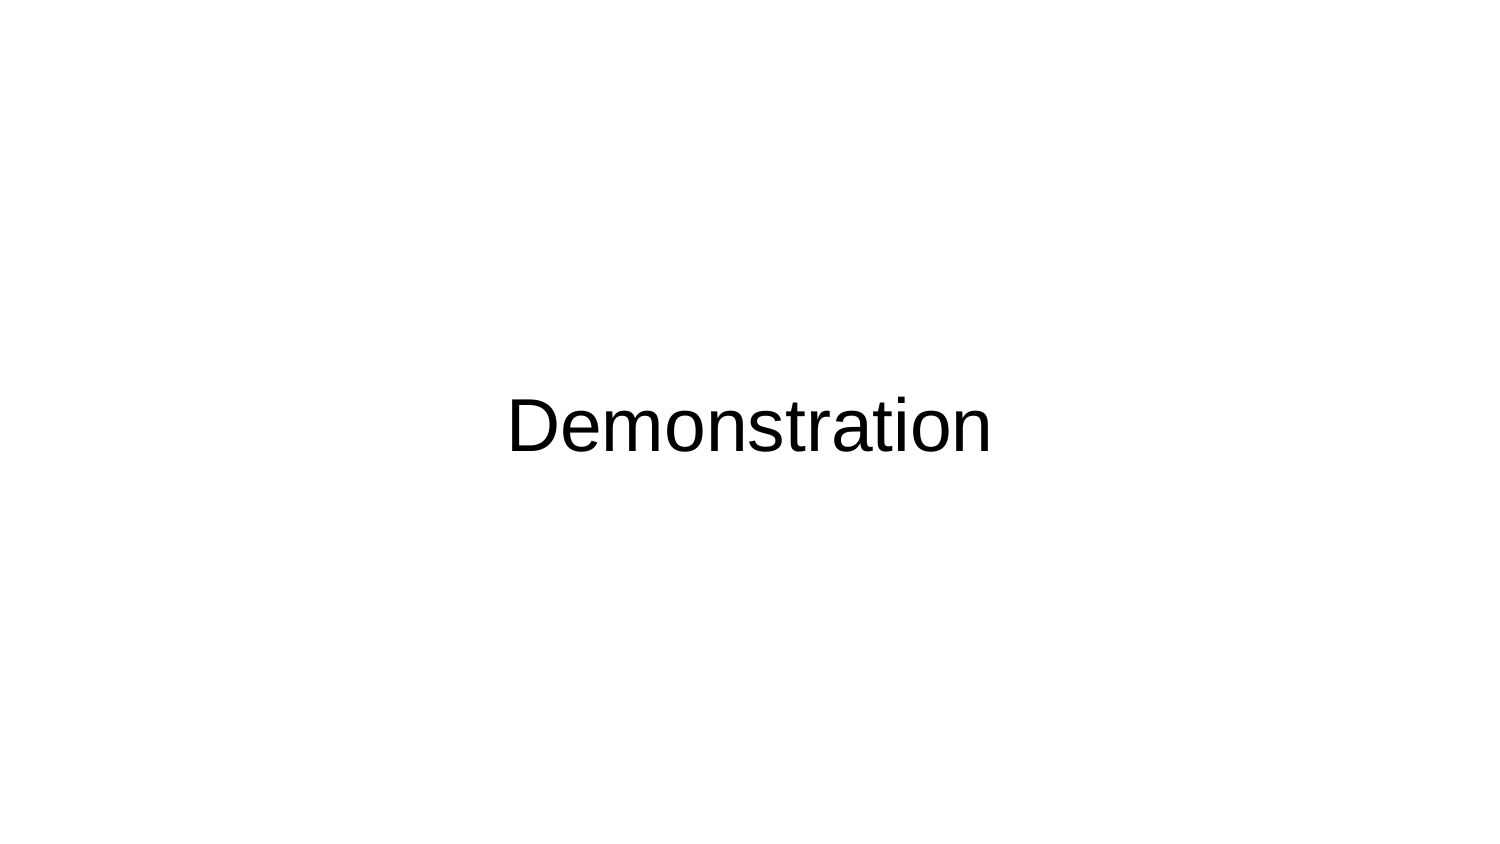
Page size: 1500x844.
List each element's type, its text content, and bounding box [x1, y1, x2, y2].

title Demonstration [51, 352, 1449, 491]
